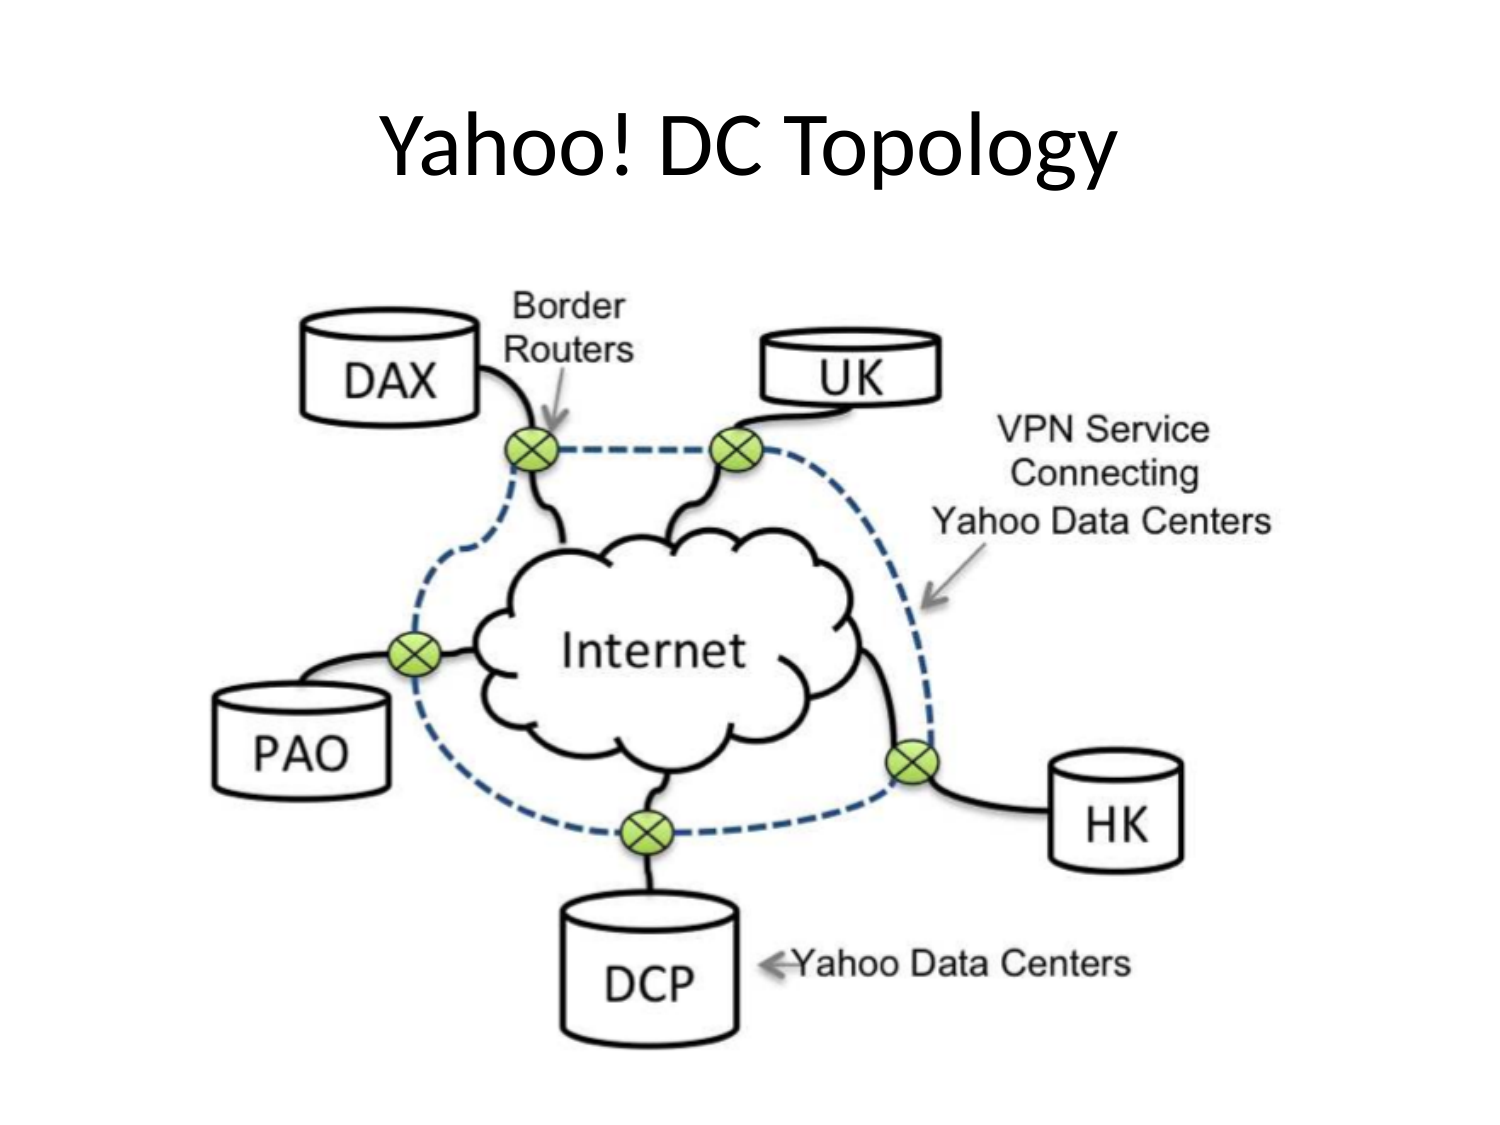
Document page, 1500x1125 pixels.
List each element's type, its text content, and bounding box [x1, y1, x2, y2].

title Yahoo! DC Topology [75, 45, 1425, 233]
picture [173, 242, 1308, 1069]
